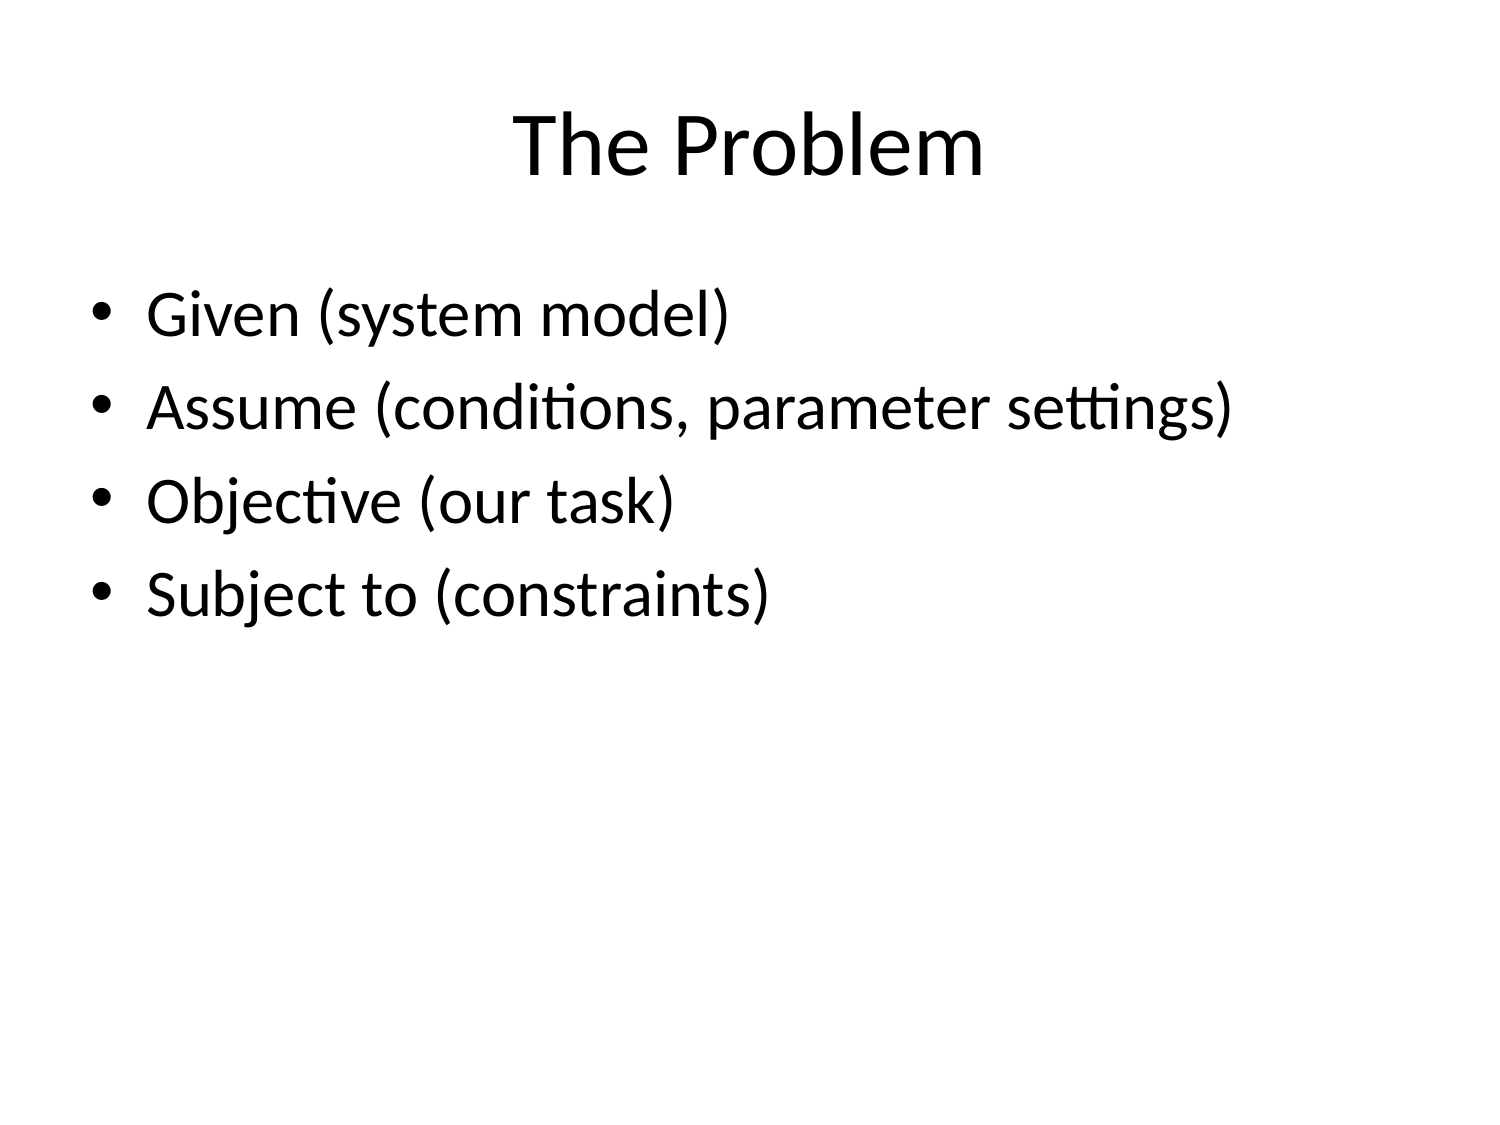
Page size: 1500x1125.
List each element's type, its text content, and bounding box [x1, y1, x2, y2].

list Given (system model) Assume (conditions, parameter settings) Objective (our task) Subject to (constraints) [75, 262, 1425, 1005]
title The Problem [75, 45, 1425, 233]
